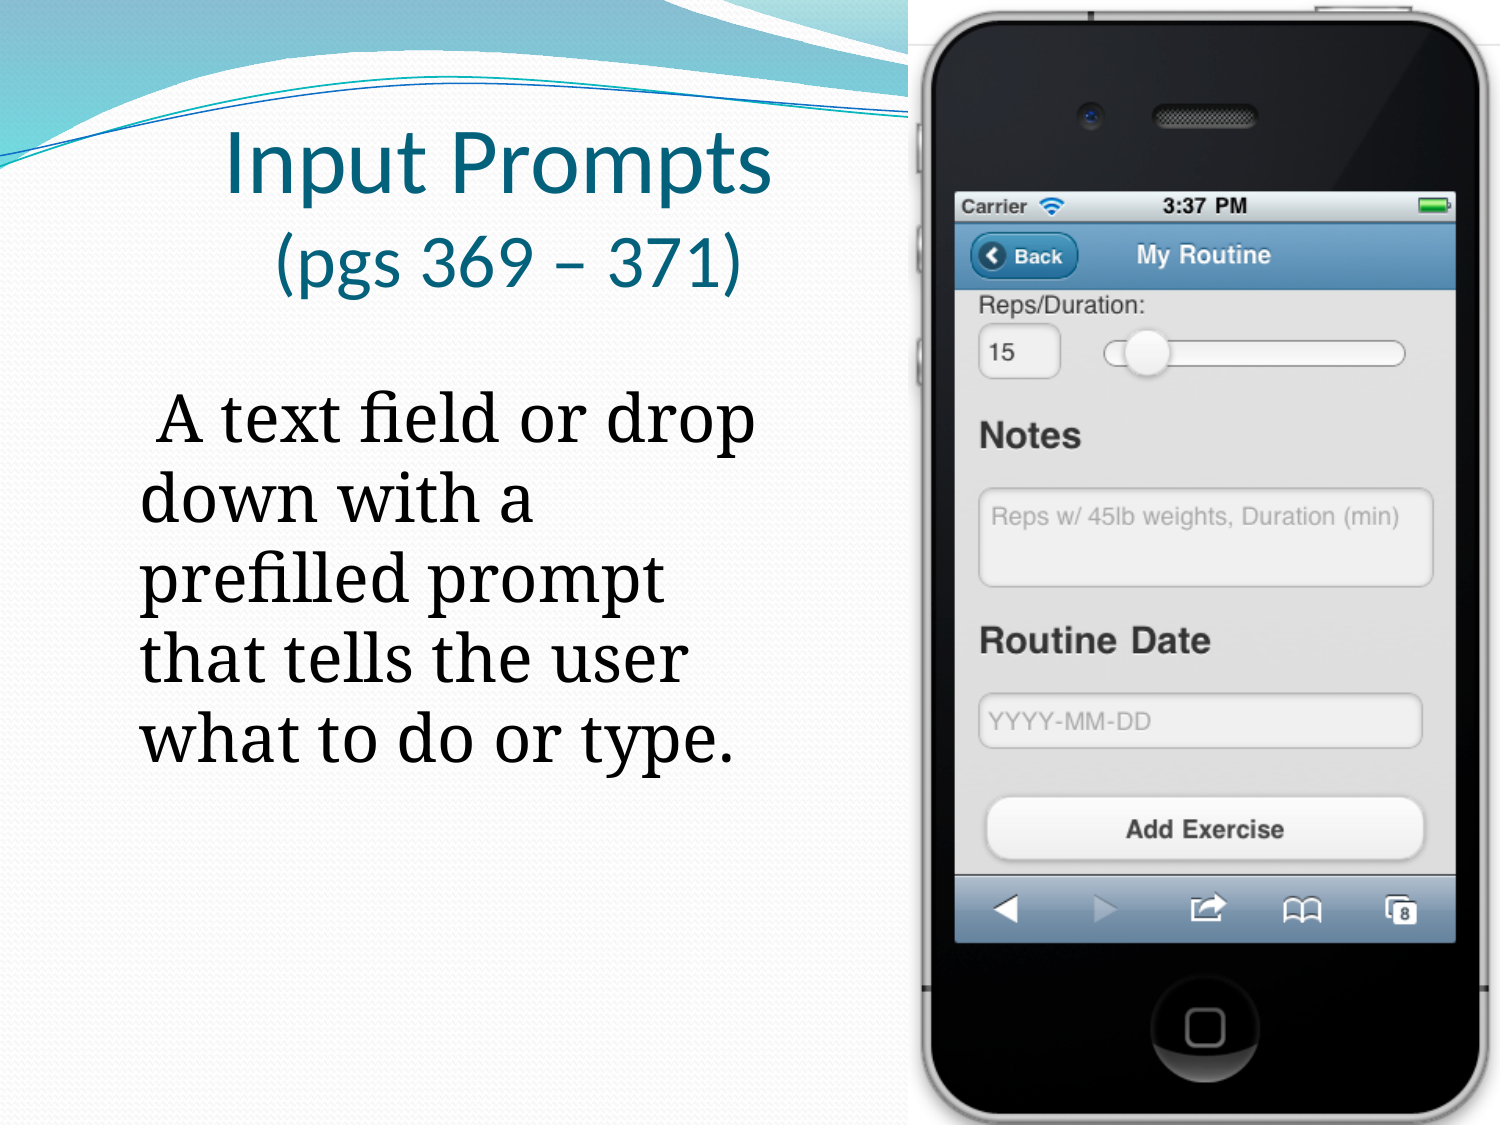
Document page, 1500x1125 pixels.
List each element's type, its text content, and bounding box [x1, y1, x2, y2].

text_box A text field or drop down with a prefilled prompt that tells the user what to do or type. [124, 368, 817, 784]
title Input Prompts (pgs 369 – 371) [75, 89, 901, 303]
picture [908, 0, 1500, 1125]
